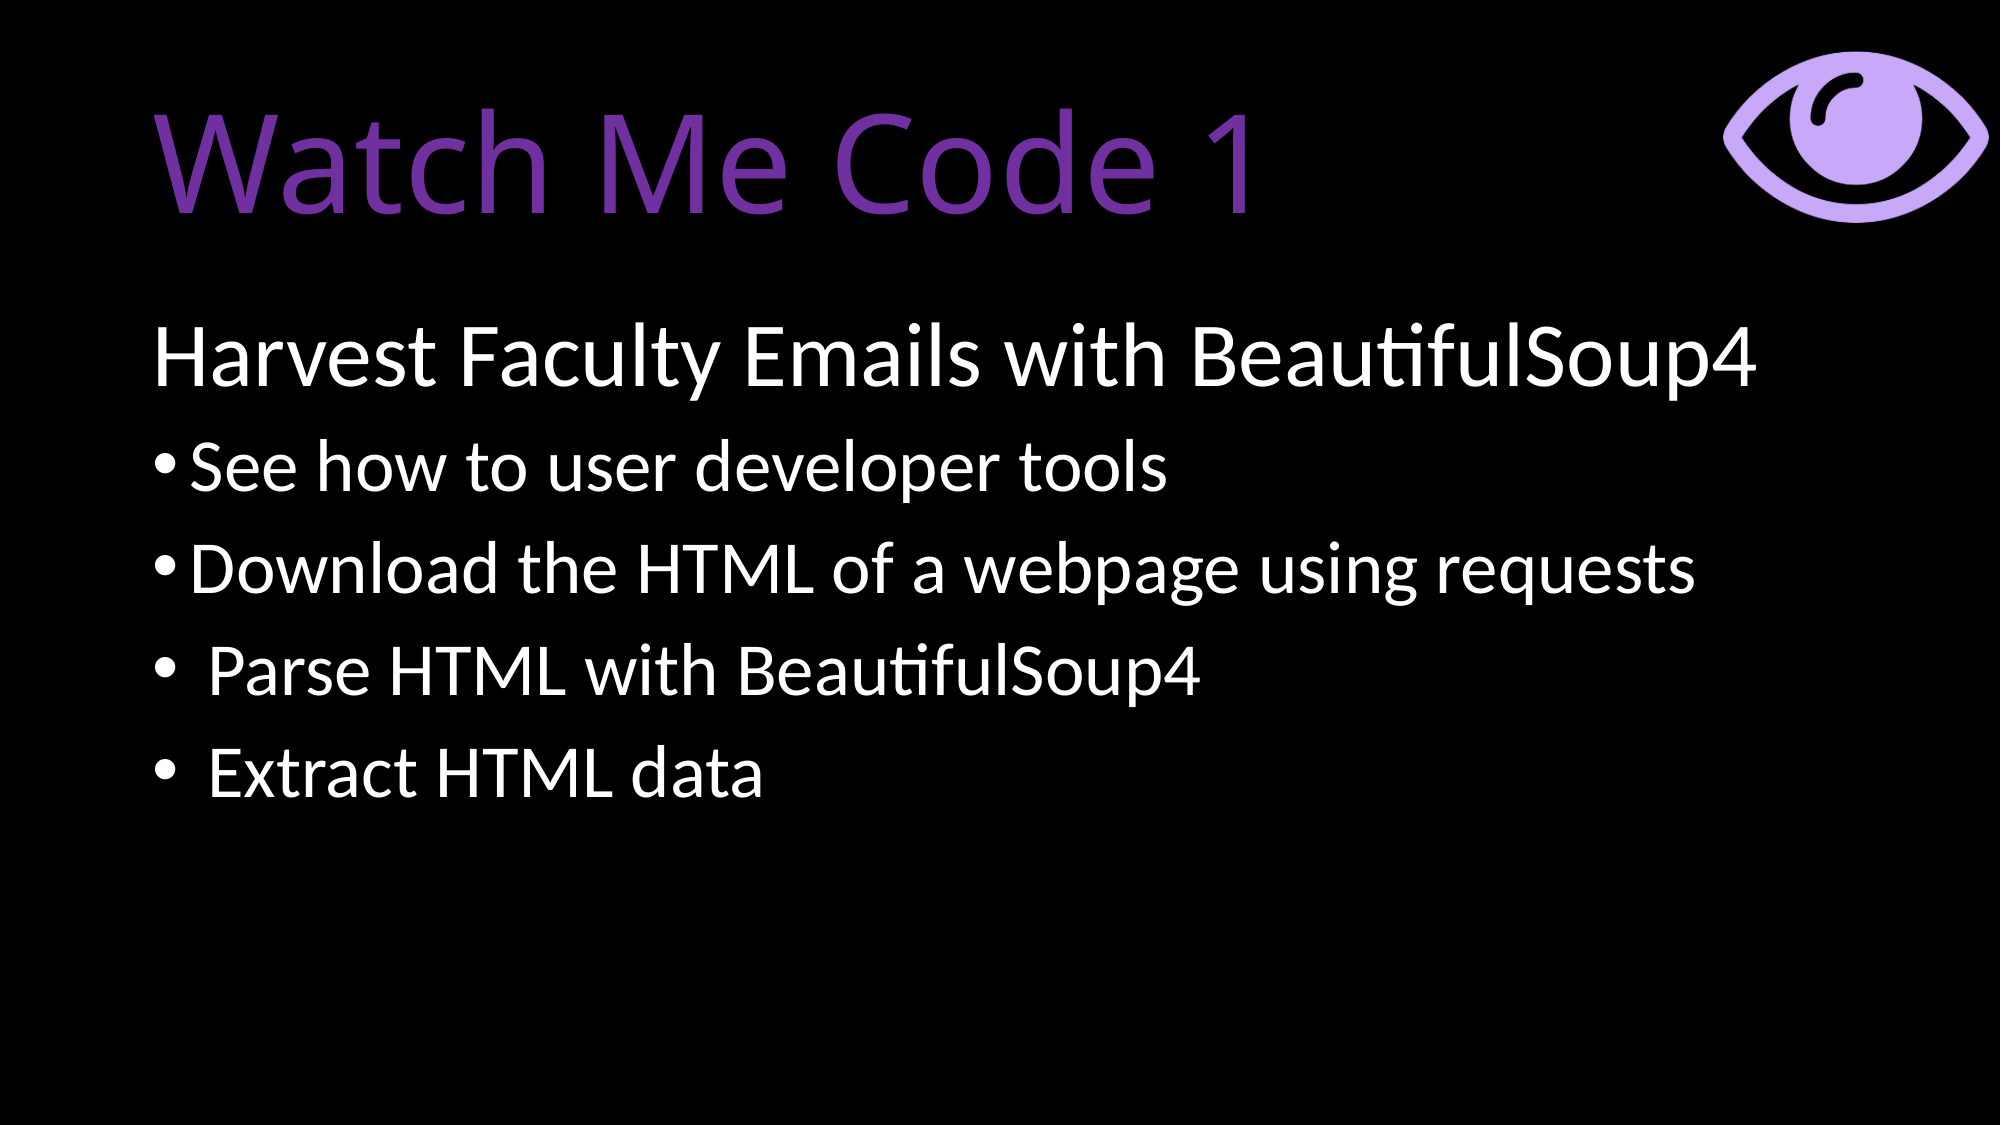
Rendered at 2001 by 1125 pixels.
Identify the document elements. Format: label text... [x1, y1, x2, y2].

picture [1723, 4, 1989, 271]
list Harvest Faculty Emails with BeautifulSoup4 See how to user developer tools Download the HTML of a webpage using requests Parse HTML with BeautifulSoup4 Extract HTML data [137, 299, 1863, 1014]
title Watch Me Code 1 [137, 59, 1863, 278]
